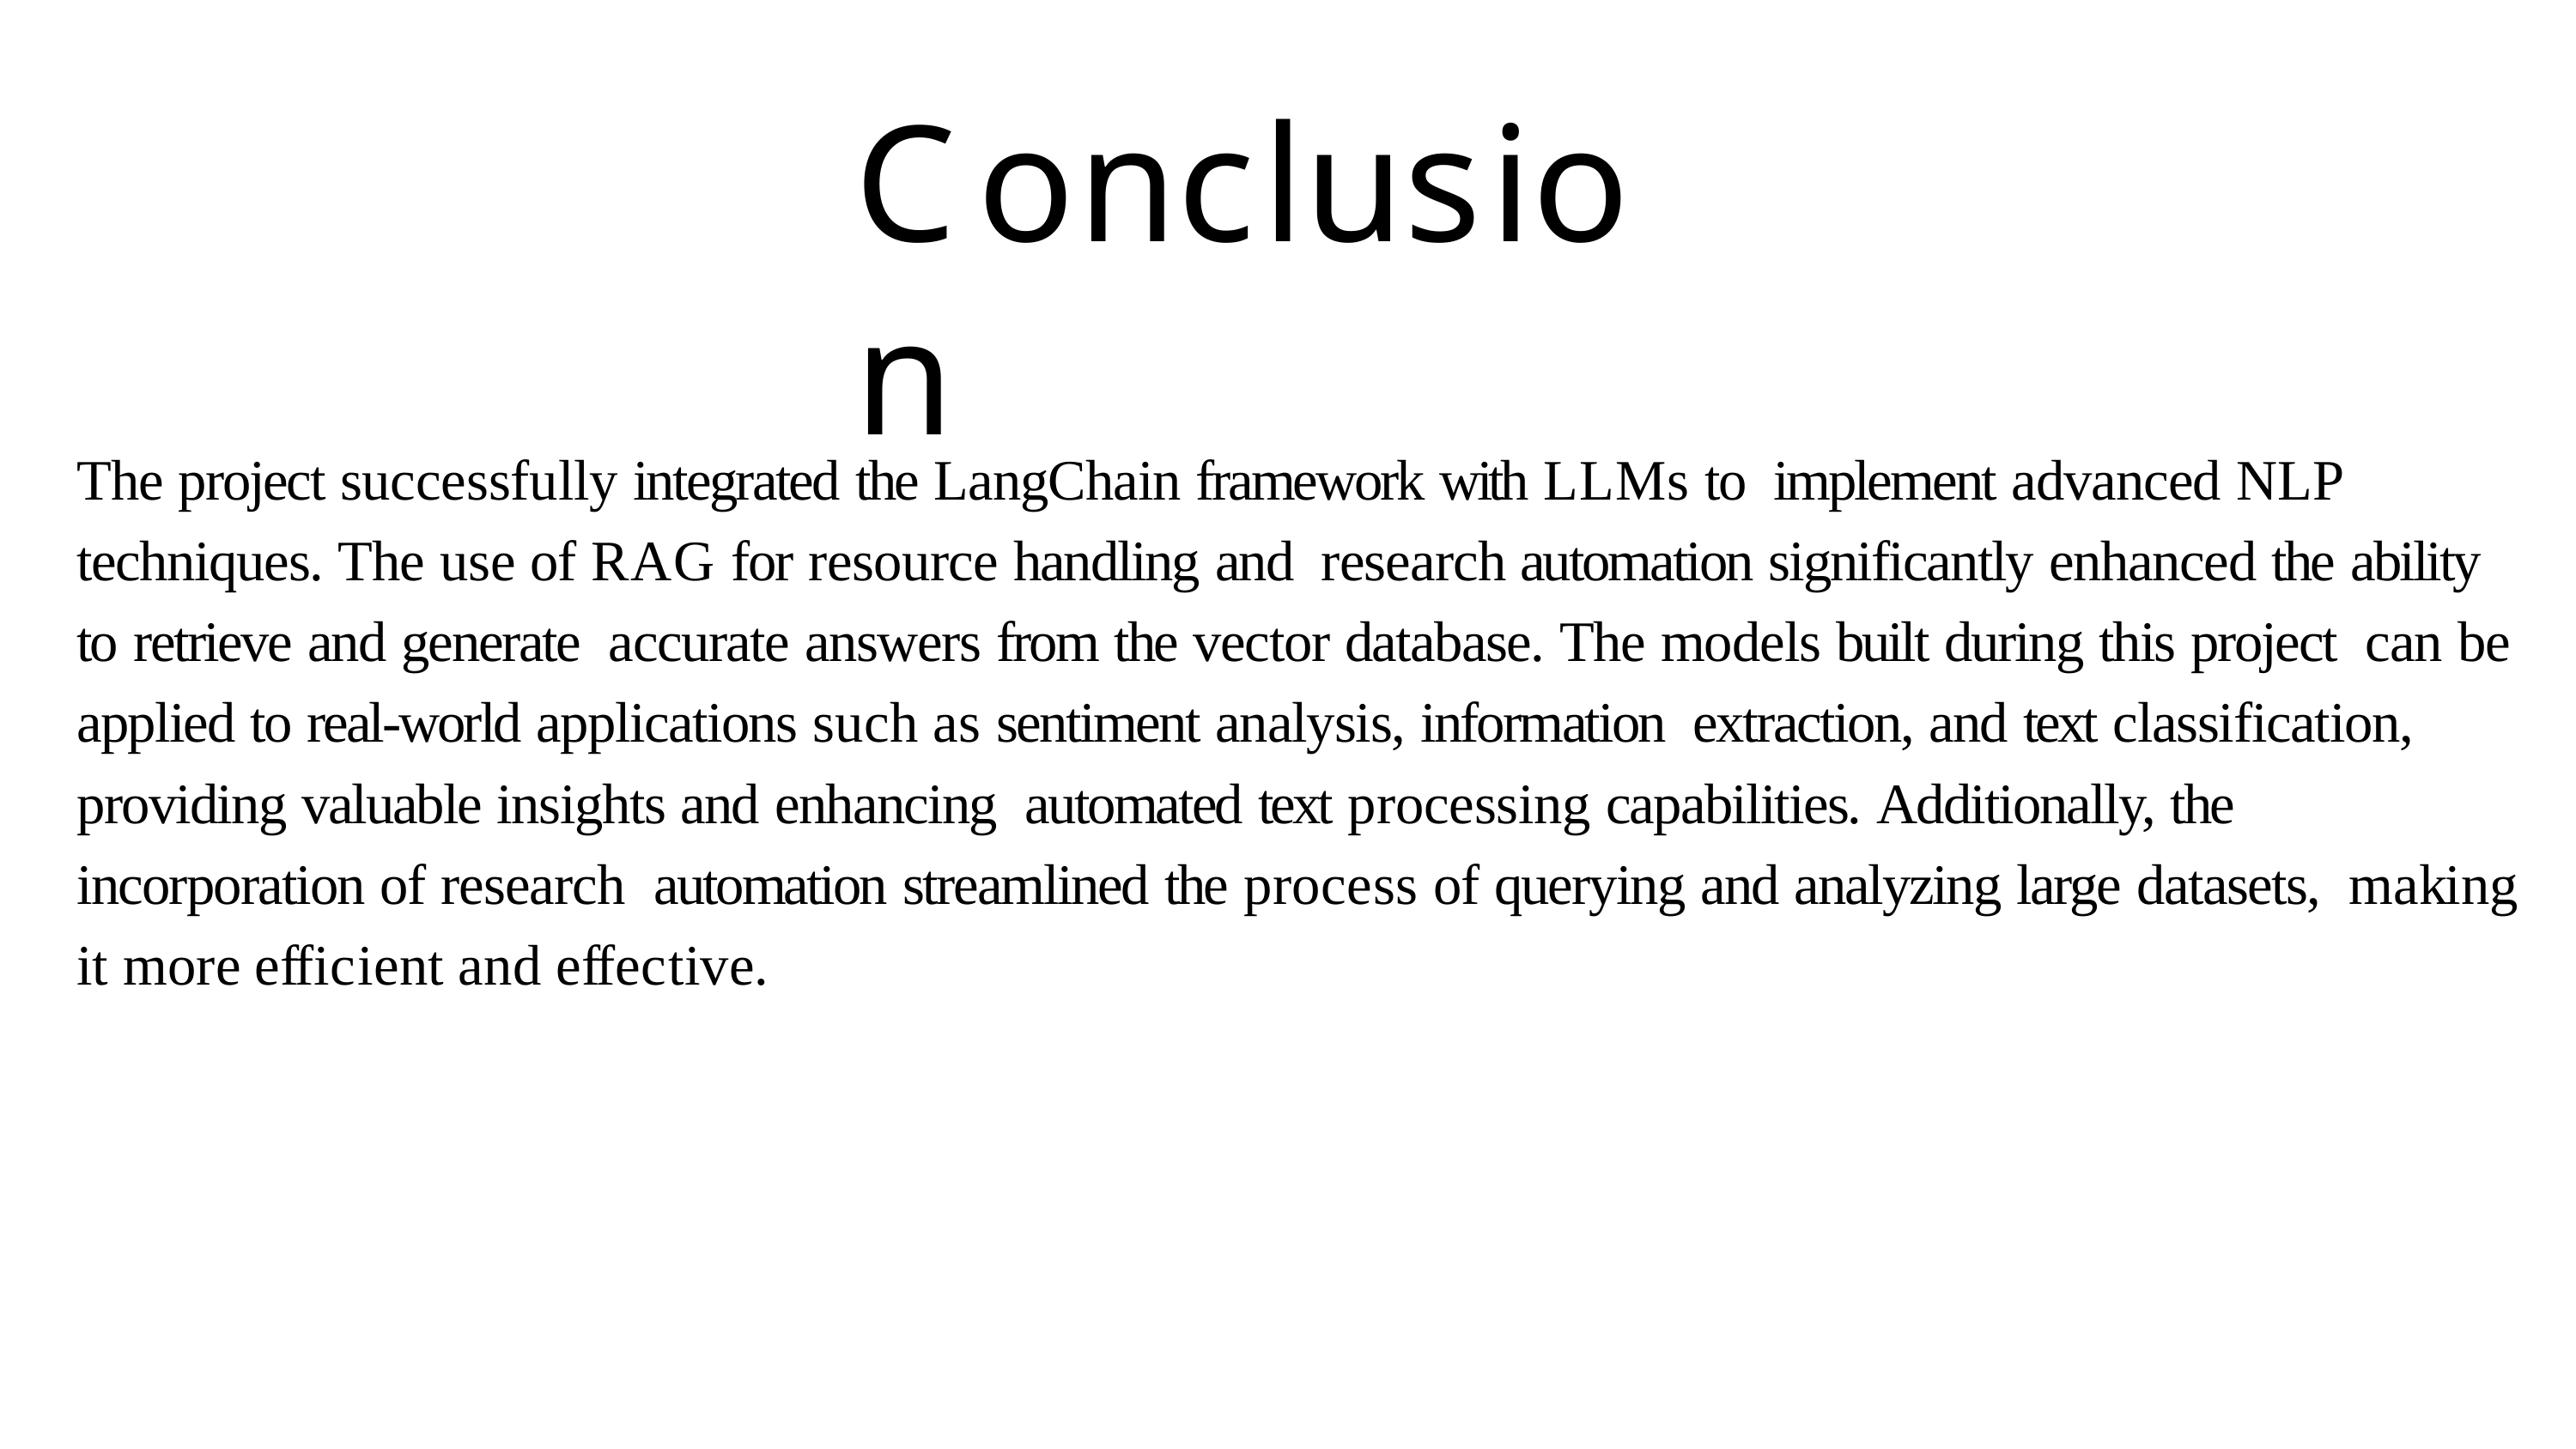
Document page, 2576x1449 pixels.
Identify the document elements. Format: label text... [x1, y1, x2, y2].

text_box The project successfully integrated the LangChain framework with LLMs to implement advanced NLP techniques. The use of RAG for resource handling and research automation significantly enhanced the ability to retrieve and generate accurate answers from the vector database. The models built during this project can be applied to real-world applications such as sentiment analysis, information extraction, and text classification, providing valuable insights and enhancing automated text processing capabilities. Additionally, the incorporation of research automation streamlined the process of querying and analyzing large datasets, making it more efficient and effective. [75, 428, 2523, 997]
title Conclusion [853, 79, 1659, 468]
